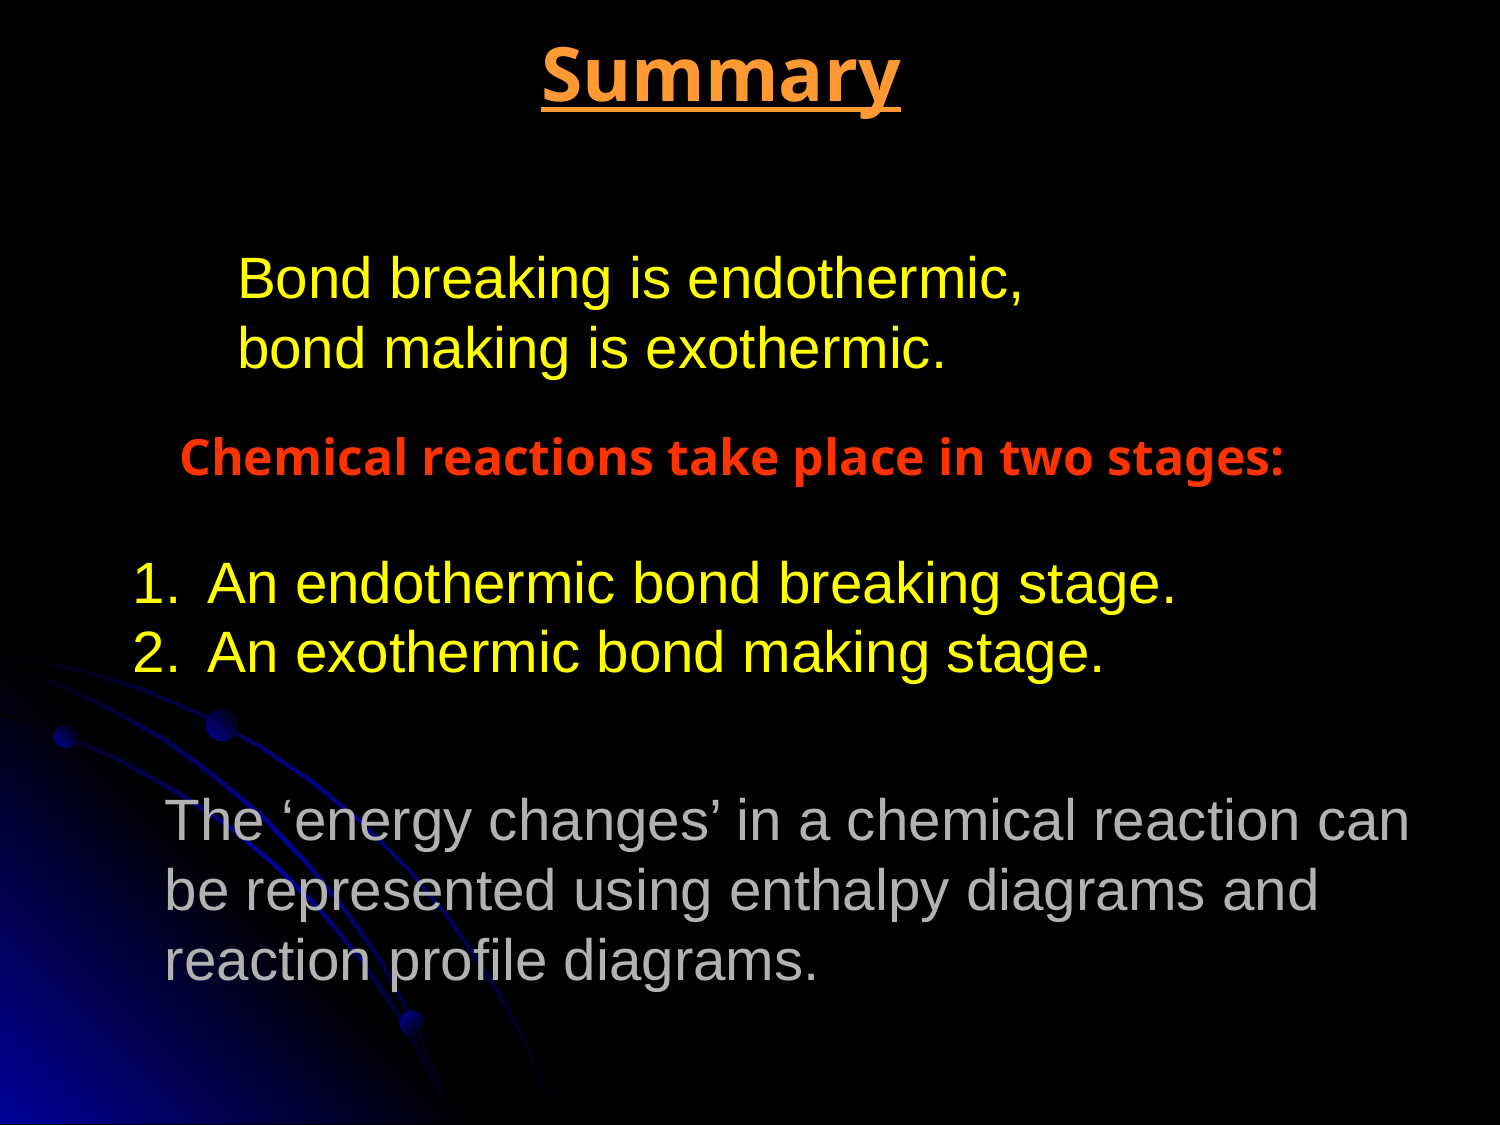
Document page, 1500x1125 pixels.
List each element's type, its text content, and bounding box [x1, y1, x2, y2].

text_box An endothermic bond breaking stage. An exothermic bond making stage. [117, 537, 1383, 687]
text_box The ‘energy changes’ in a chemical reaction can be represented using enthalpy diagrams and reaction profile diagrams. [150, 774, 1437, 1000]
title Chemical reactions take place in two stages: [99, 439, 1366, 531]
text_box Bond breaking is endothermic, bond making is exothermic. [222, 232, 1044, 388]
text_box Summary [117, 18, 1325, 124]
